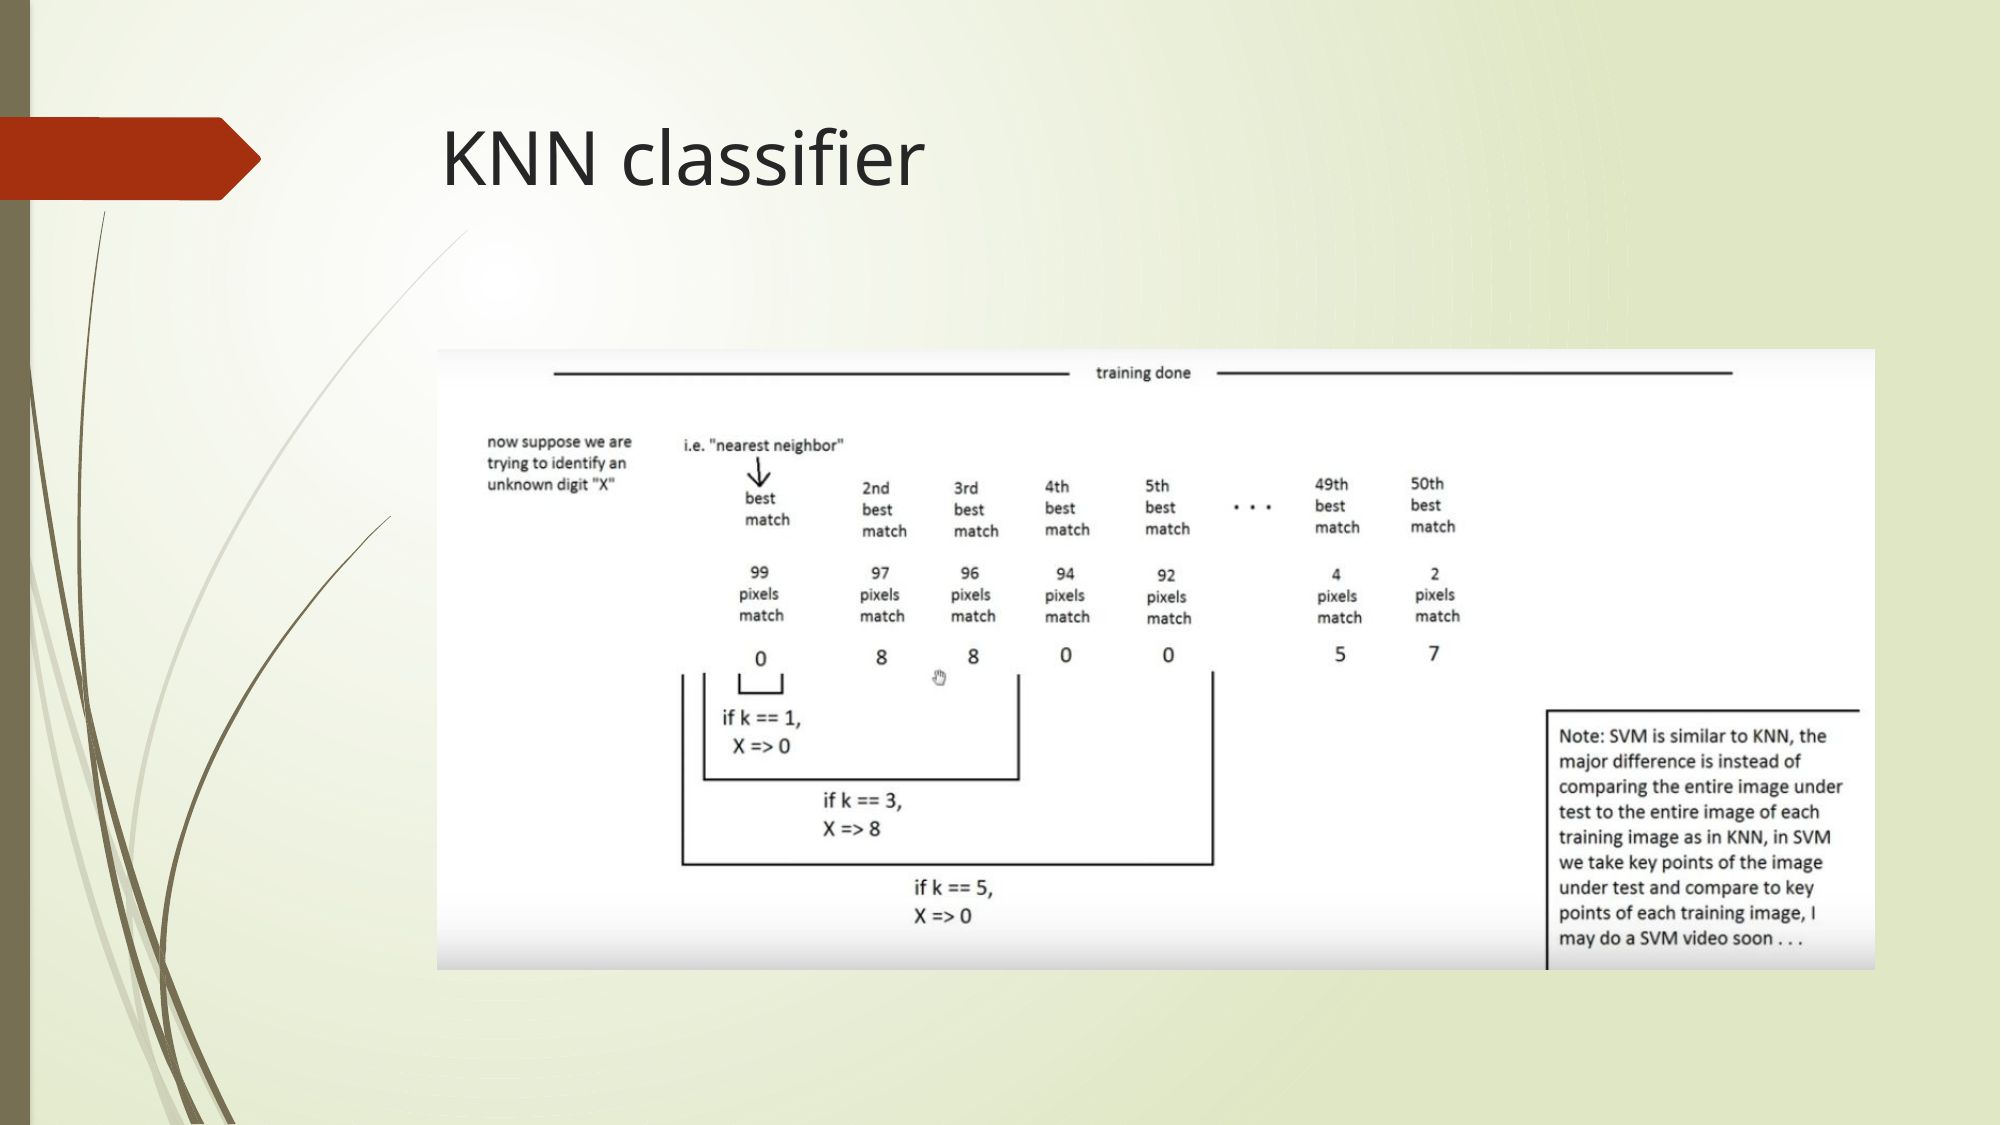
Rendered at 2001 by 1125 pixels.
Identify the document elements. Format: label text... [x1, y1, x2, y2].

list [436, 349, 1875, 971]
title KNN classifier [425, 102, 1888, 313]
